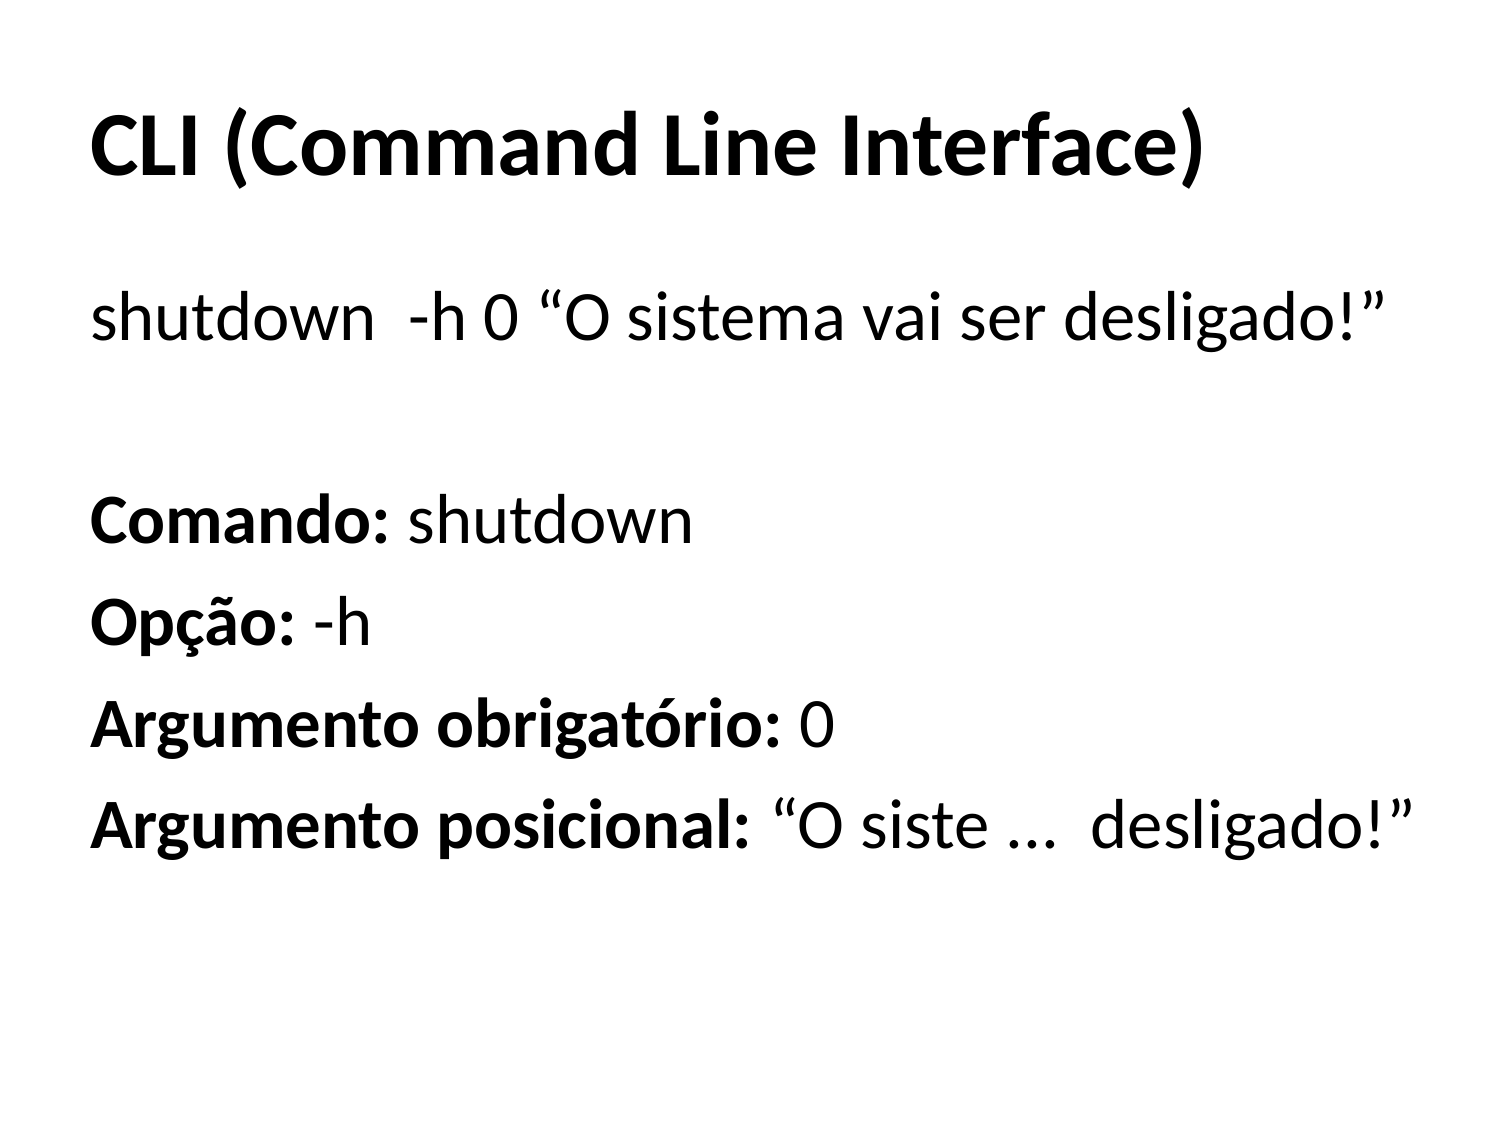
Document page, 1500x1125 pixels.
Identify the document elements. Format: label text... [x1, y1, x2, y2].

text_box CLI (Command Line Interface) [74, 45, 1425, 233]
text_box shutdown -h 0 “O sistema vai ser desligado!” Comando: shutdown Opção: -h Argumento obrigatório: 0 Argumento posicional: “O siste ... desligado!” [75, 262, 1459, 468]
